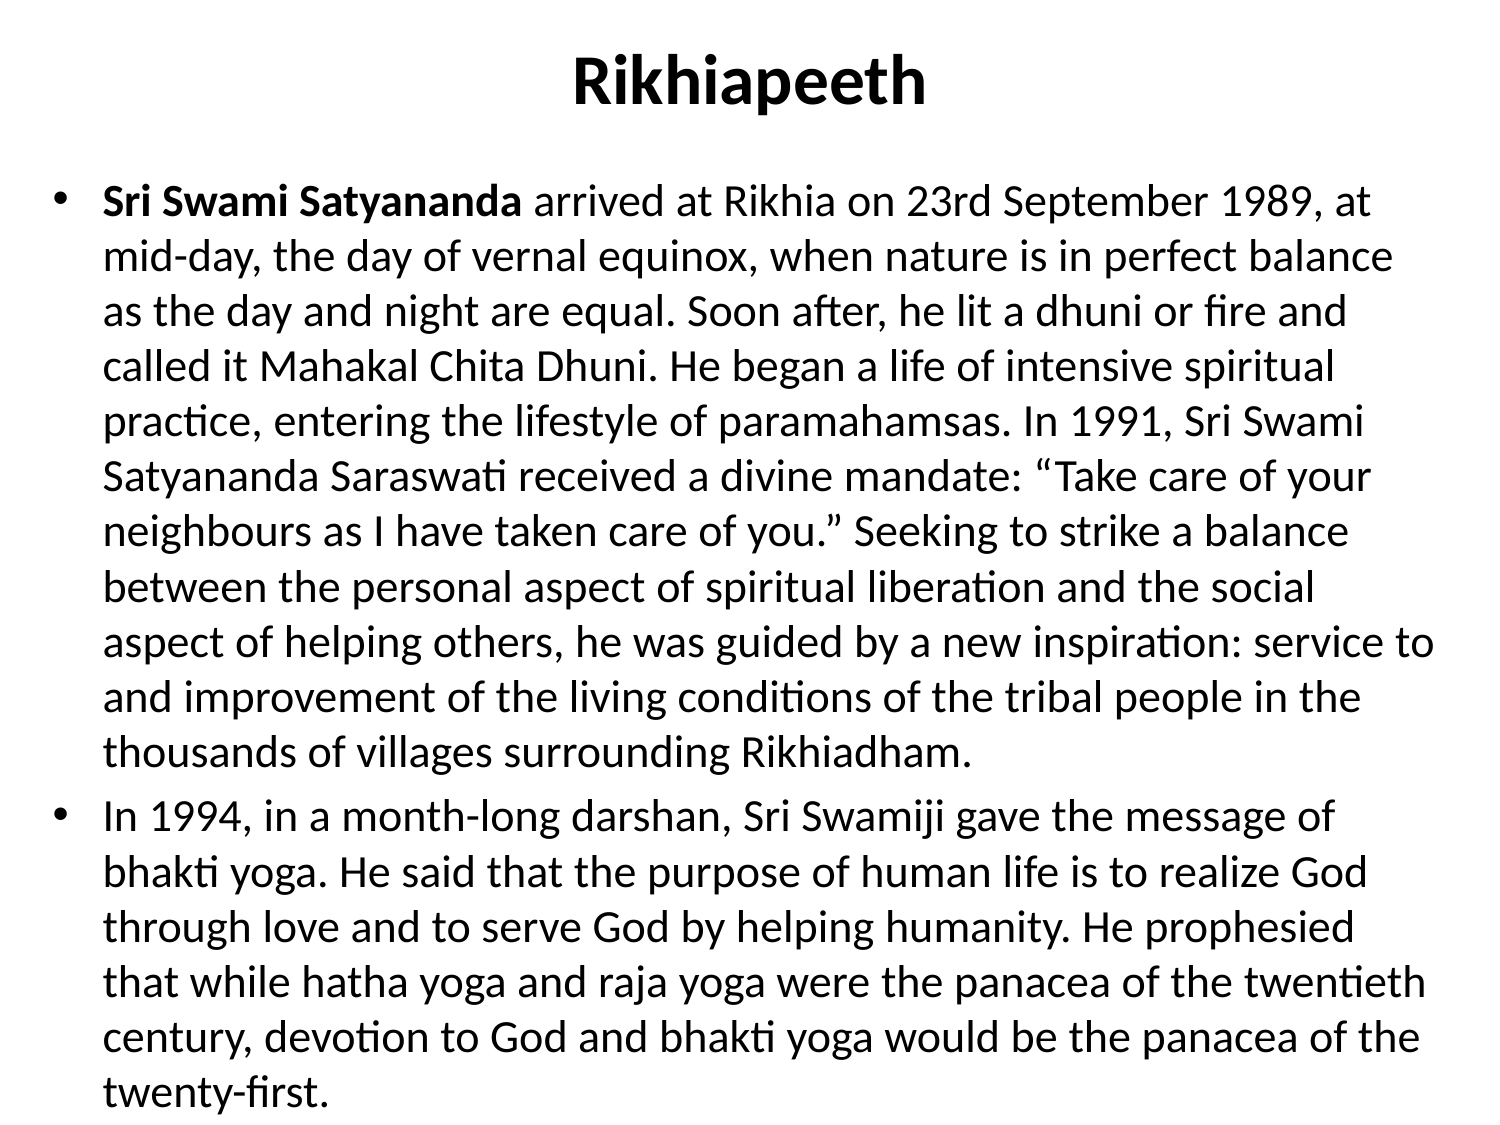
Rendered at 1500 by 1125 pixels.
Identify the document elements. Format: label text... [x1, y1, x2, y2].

list Sri Swami Satyananda arrived at Rikhia on 23rd September 1989, at mid-day, the day of vernal equinox, when nature is in perfect balance as the day and night are equal. Soon after, he lit a dhuni or fire and called it Mahakal Chita Dhuni. He began a life of intensive spiritual practice, entering the lifestyle of paramahamsas. In 1991, Sri Swami Satyananda Saraswati received a divine mandate: “Take care of your neighbours as I have taken care of you.” Seeking to strike a balance between the personal aspect of spiritual liberation and the social aspect of helping others, he was guided by a new inspiration: service to and improvement of the living conditions of the tribal people in the thousands of villages surrounding Rikhiadham. In 1994, in a month-long darshan, Sri Swamiji gave the message of bhakti yoga. He said that the purpose of human life is to realize God through love and to serve God by helping humanity. He prophesied that while hatha yoga and raja yoga were the panacea of the twentieth century, devotion to God and bhakti yoga would be the panacea of the twenty-first. [37, 162, 1450, 1125]
title Rikhiapeeth [75, 24, 1425, 162]
